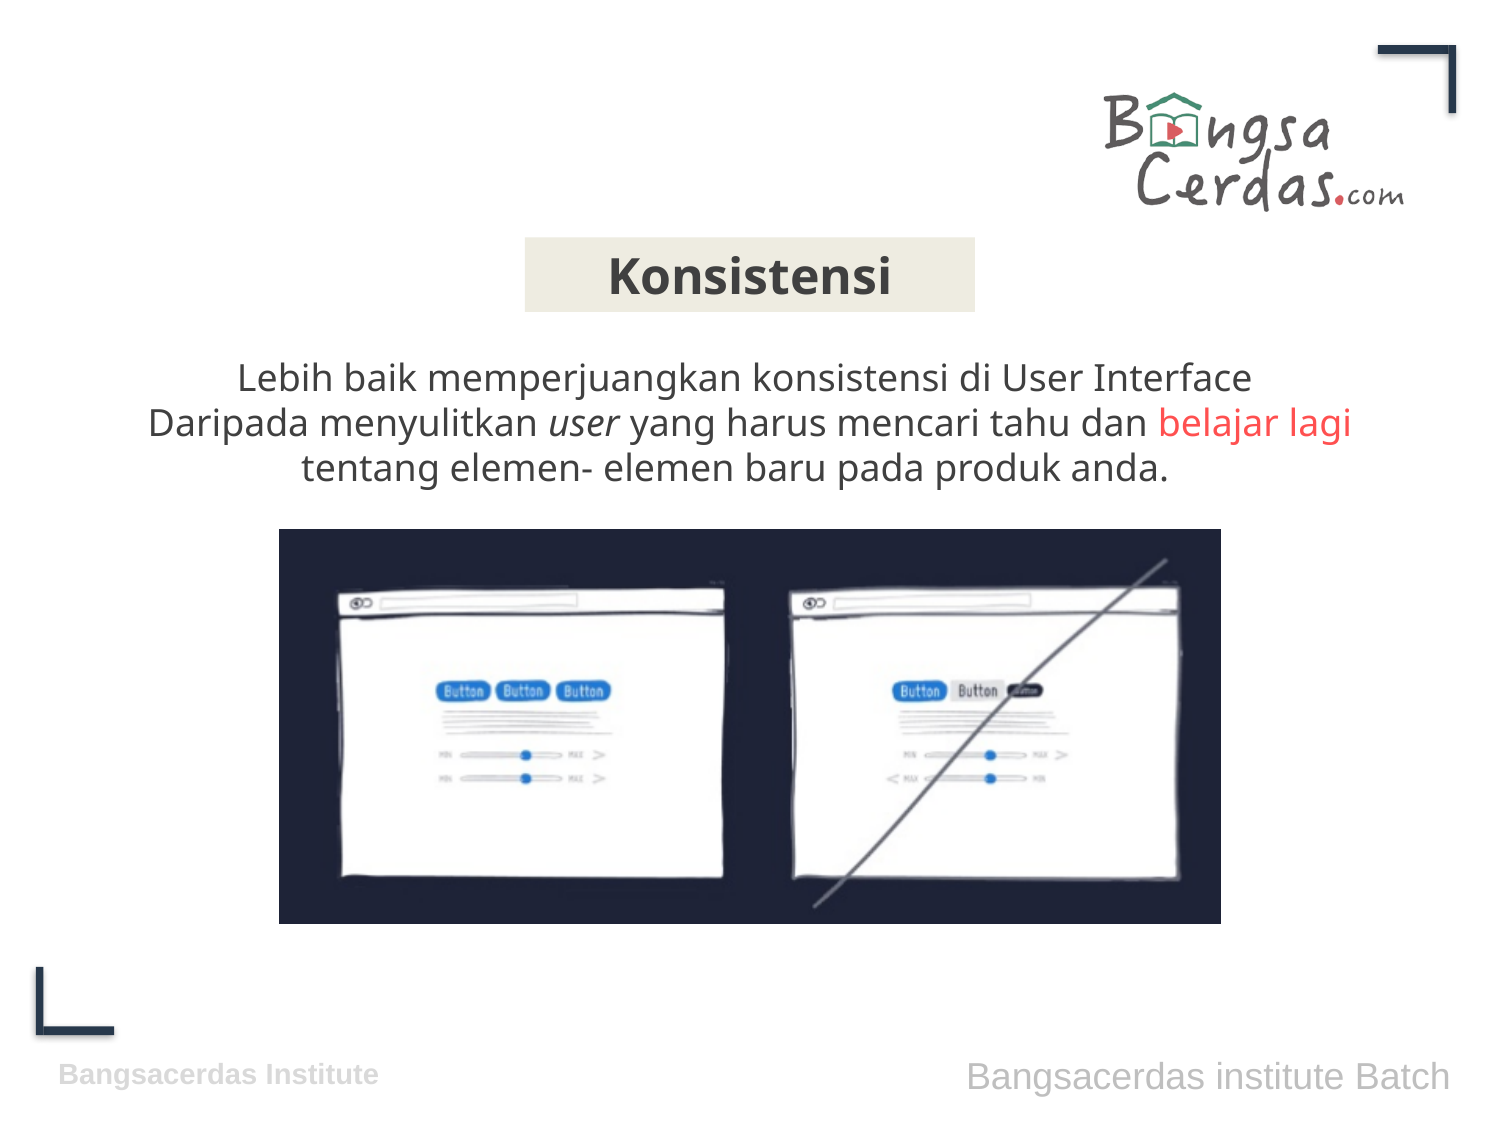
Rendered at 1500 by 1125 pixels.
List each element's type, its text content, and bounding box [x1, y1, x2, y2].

picture [279, 529, 1221, 924]
text_box Konsistensi [524, 237, 975, 312]
text_box Lebih baik memperjuangkan konsistensi di User Interface Daripada menyulitkan user yang harus mencari tahu dan belajar lagi tentang elemen- elemen baru pada produk anda. [132, 339, 1368, 490]
